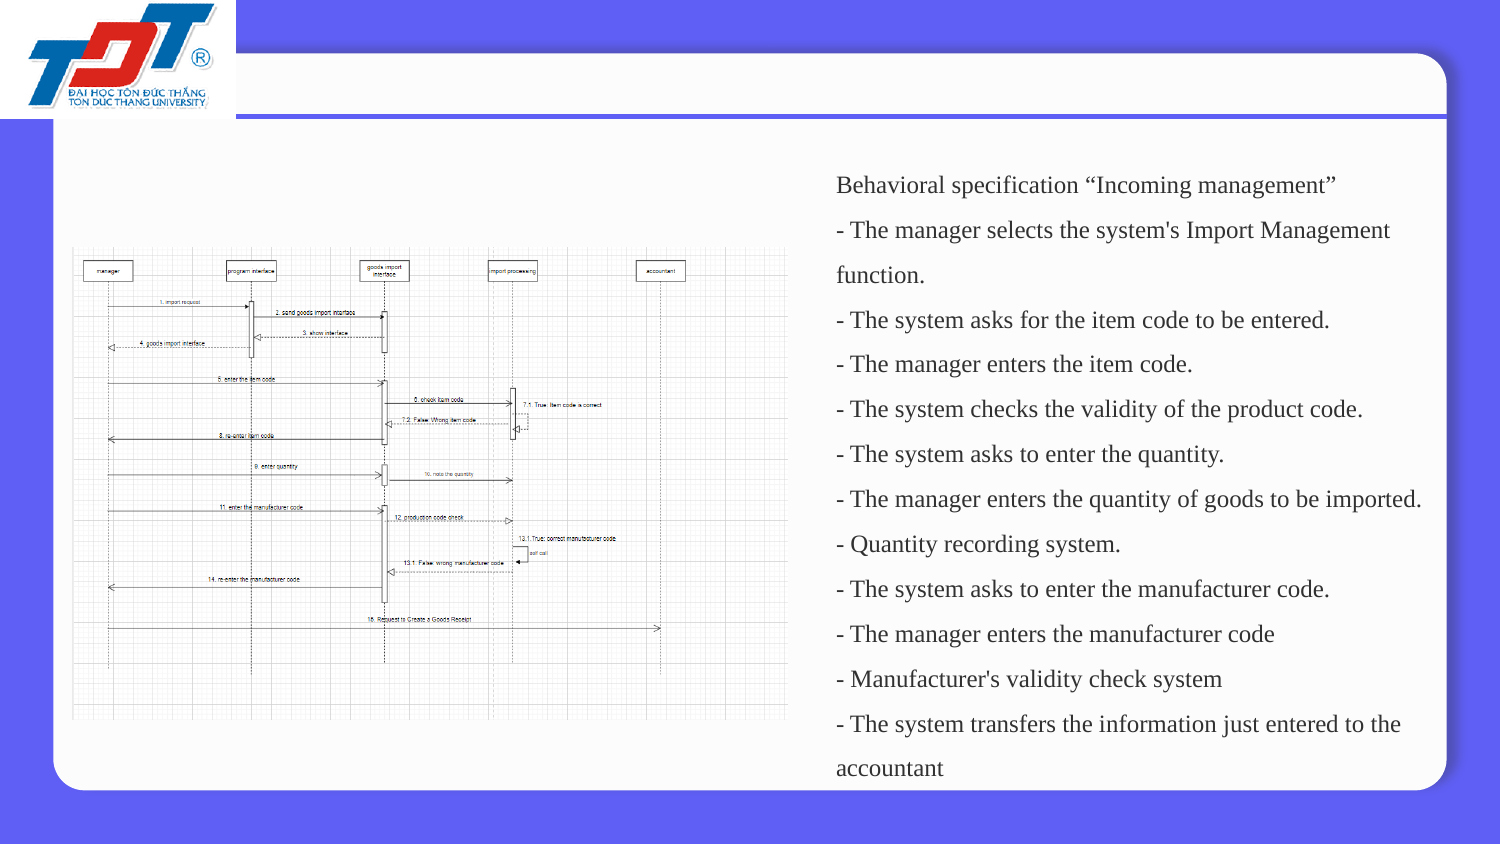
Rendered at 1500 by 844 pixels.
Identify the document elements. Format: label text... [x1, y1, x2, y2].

picture [0, 0, 236, 120]
picture [72, 247, 788, 720]
subtitle Behavioral specification “Incoming management” - The manager selects the system's Import Management function. - The system asks for the item code to be entered. - The manager enters the item code. - The system checks the validity of the product code. - The system asks to enter the quantity. - The manager enters the quantity of goods to be imported. - Quantity recording system. - The system asks to enter the manufacturer code. - The manager enters the manufacturer code - Manufacturer's validity check system - The system transfers the information just entered to the accountant [798, 138, 1447, 782]
